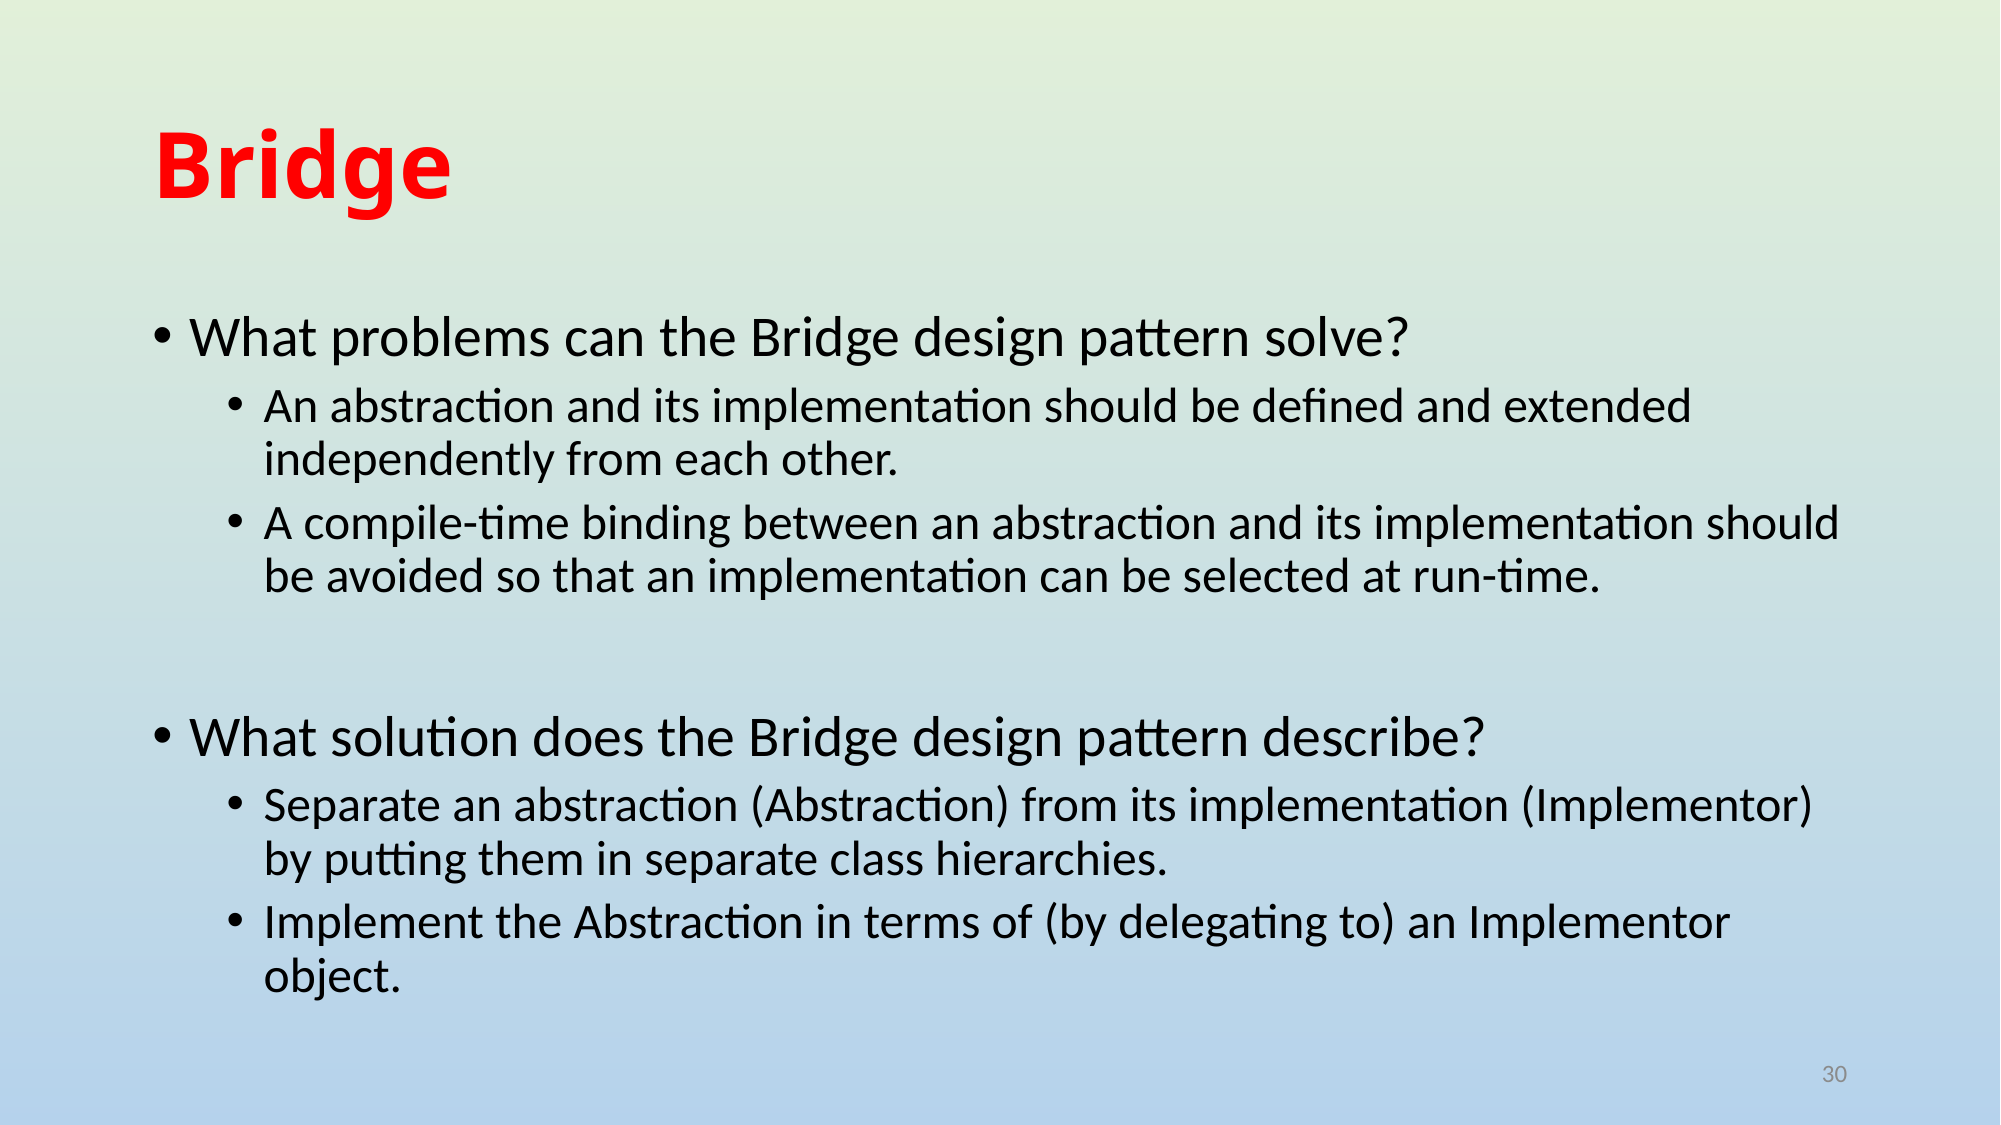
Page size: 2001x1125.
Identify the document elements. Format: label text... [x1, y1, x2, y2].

slide_number 30 [1412, 1042, 1863, 1103]
title Bridge [137, 59, 1863, 278]
list What problems can the Bridge design pattern solve? An abstraction and its implementation should be defined and extended independently from each other. A compile-time binding between an abstraction and its implementation should be avoided so that an implementation can be selected at run-time. What solution does the Bridge design pattern describe? Separate an abstraction (Abstraction) from its implementation (Implementor) by putting them in separate class hierarchies. Implement the Abstraction in terms of (by delegating to) an Implementor object. [137, 299, 1863, 1014]
